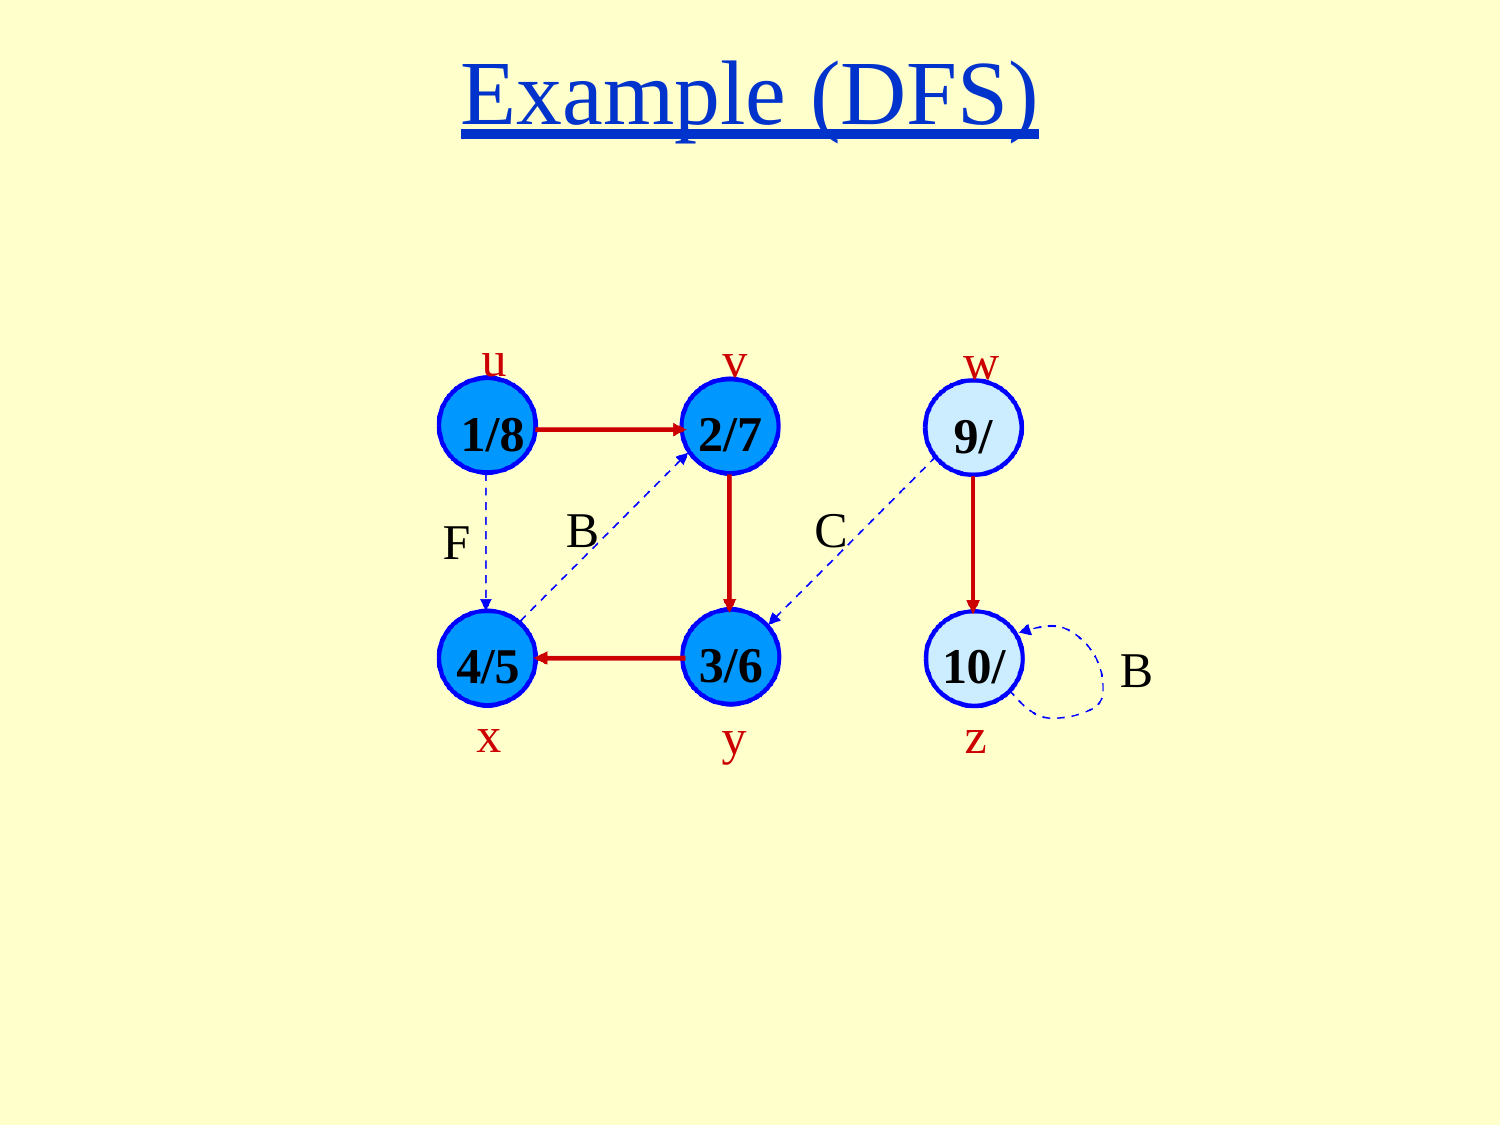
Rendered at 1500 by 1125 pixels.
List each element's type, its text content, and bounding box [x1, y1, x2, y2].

text_box B [563, 497, 602, 558]
text_box u 1/8 [458, 326, 527, 462]
text_box B [1117, 637, 1156, 698]
title Example (DFS) [157, 32, 1343, 221]
text_box C [812, 497, 850, 558]
text_box 4/5 x [453, 633, 522, 763]
text_box 3/6 y [696, 632, 765, 765]
text_box w 9/ [951, 329, 1002, 464]
text_box [436, 375, 1104, 719]
text_box v 2/7 [696, 327, 765, 462]
text_box 10/ z [939, 633, 1008, 764]
text_box F [440, 509, 473, 570]
